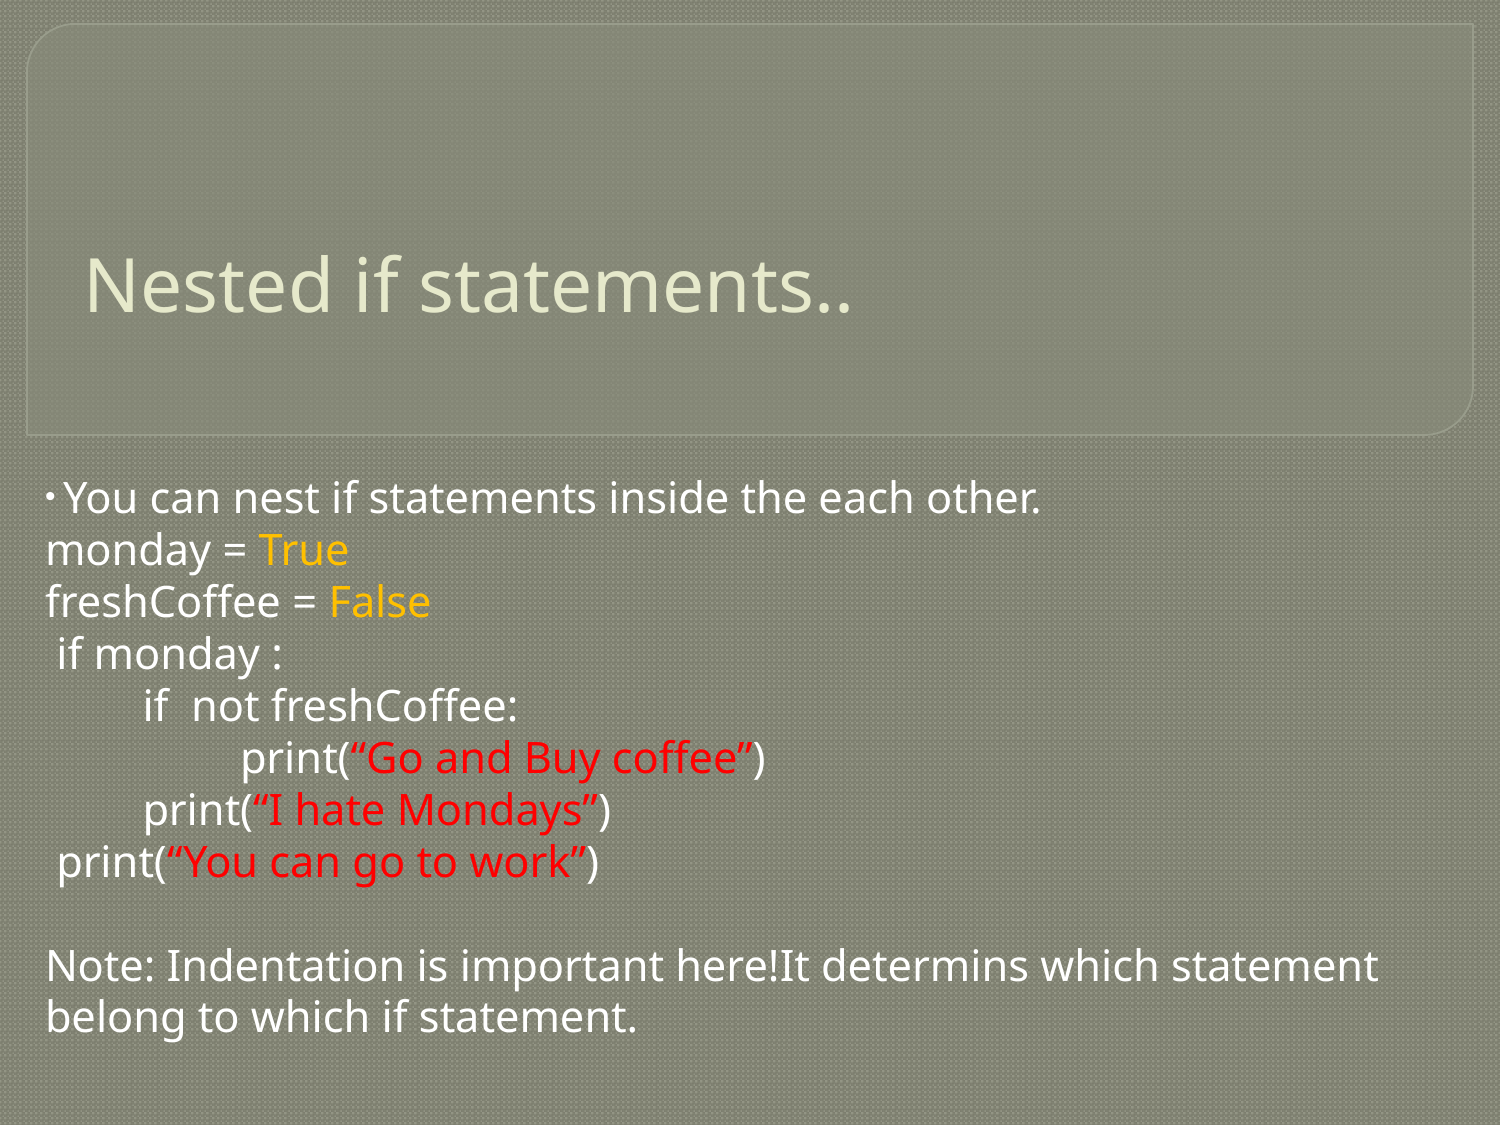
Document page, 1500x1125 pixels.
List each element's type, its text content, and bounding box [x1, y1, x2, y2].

subtitle You can nest if statements inside the each other. monday = True freshCoffee = False if monday : if not freshCoffee: print(“Go and Buy coffee”) print(“I hate Mondays”) print(“You can go to work”) Note: Indentation is important here!It determins which statement belong to which if statement. [37, 462, 1427, 1050]
title Nested if statements.. [76, 62, 1427, 425]
